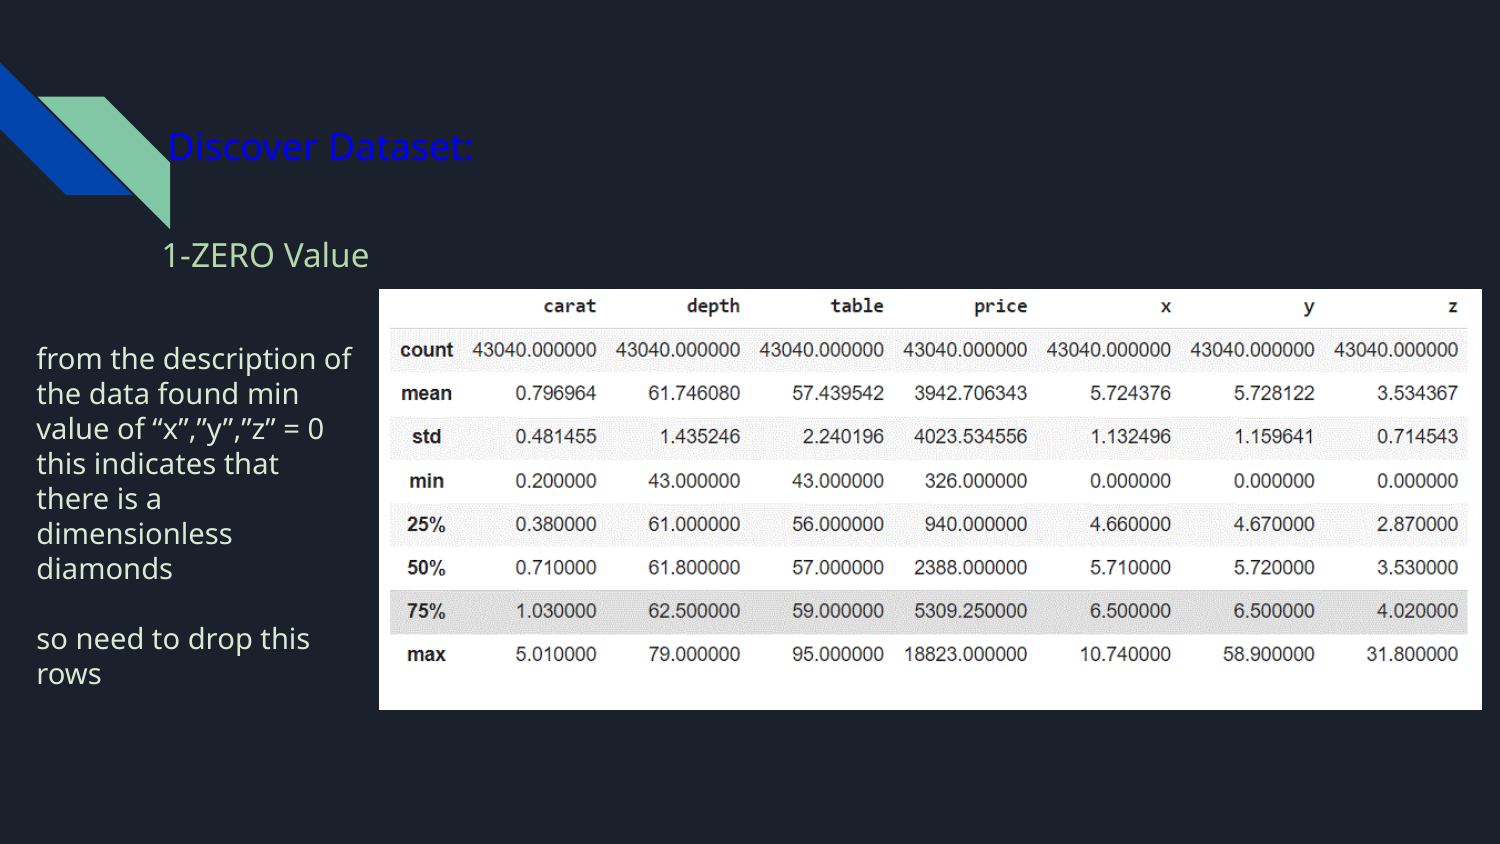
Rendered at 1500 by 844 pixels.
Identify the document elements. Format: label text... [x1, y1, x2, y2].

text_box from the description of the data found min value of “x”,”y”,”z” = 0 this indicates that there is a dimensionless diamonds so need to drop this rows [21, 325, 369, 706]
title Discover Dataset: [152, 108, 1331, 228]
picture [379, 289, 1482, 711]
text_box 1-ZERO Value [146, 219, 1176, 289]
